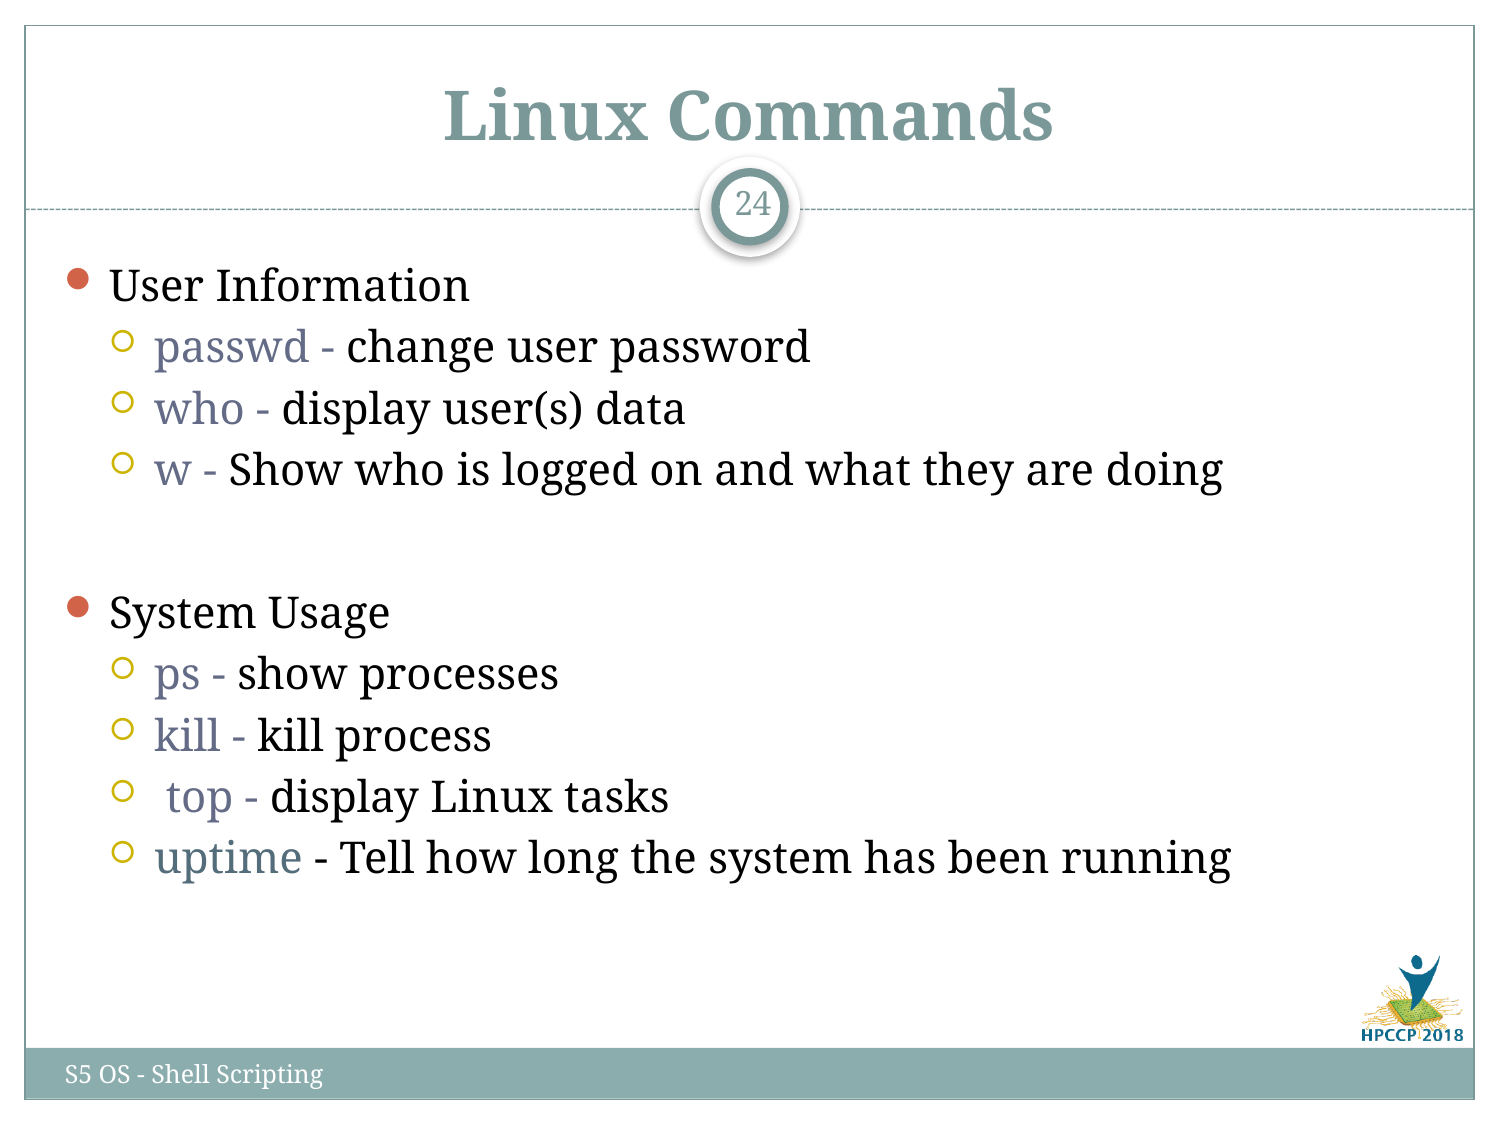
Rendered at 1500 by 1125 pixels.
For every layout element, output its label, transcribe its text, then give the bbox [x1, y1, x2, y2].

slide_number 24 [715, 168, 791, 241]
title Linux Commands [49, 37, 1450, 162]
list User Information passwd - change user password who - display user(s) data w - Show who is logged on and what they are doing System Usage ps - show processes kill - kill process top - display Linux tasks uptime - Tell how long the system has been running [49, 250, 1445, 1001]
footer S5 OS - Shell Scripting [50, 1051, 638, 1112]
picture [1362, 955, 1463, 1042]
